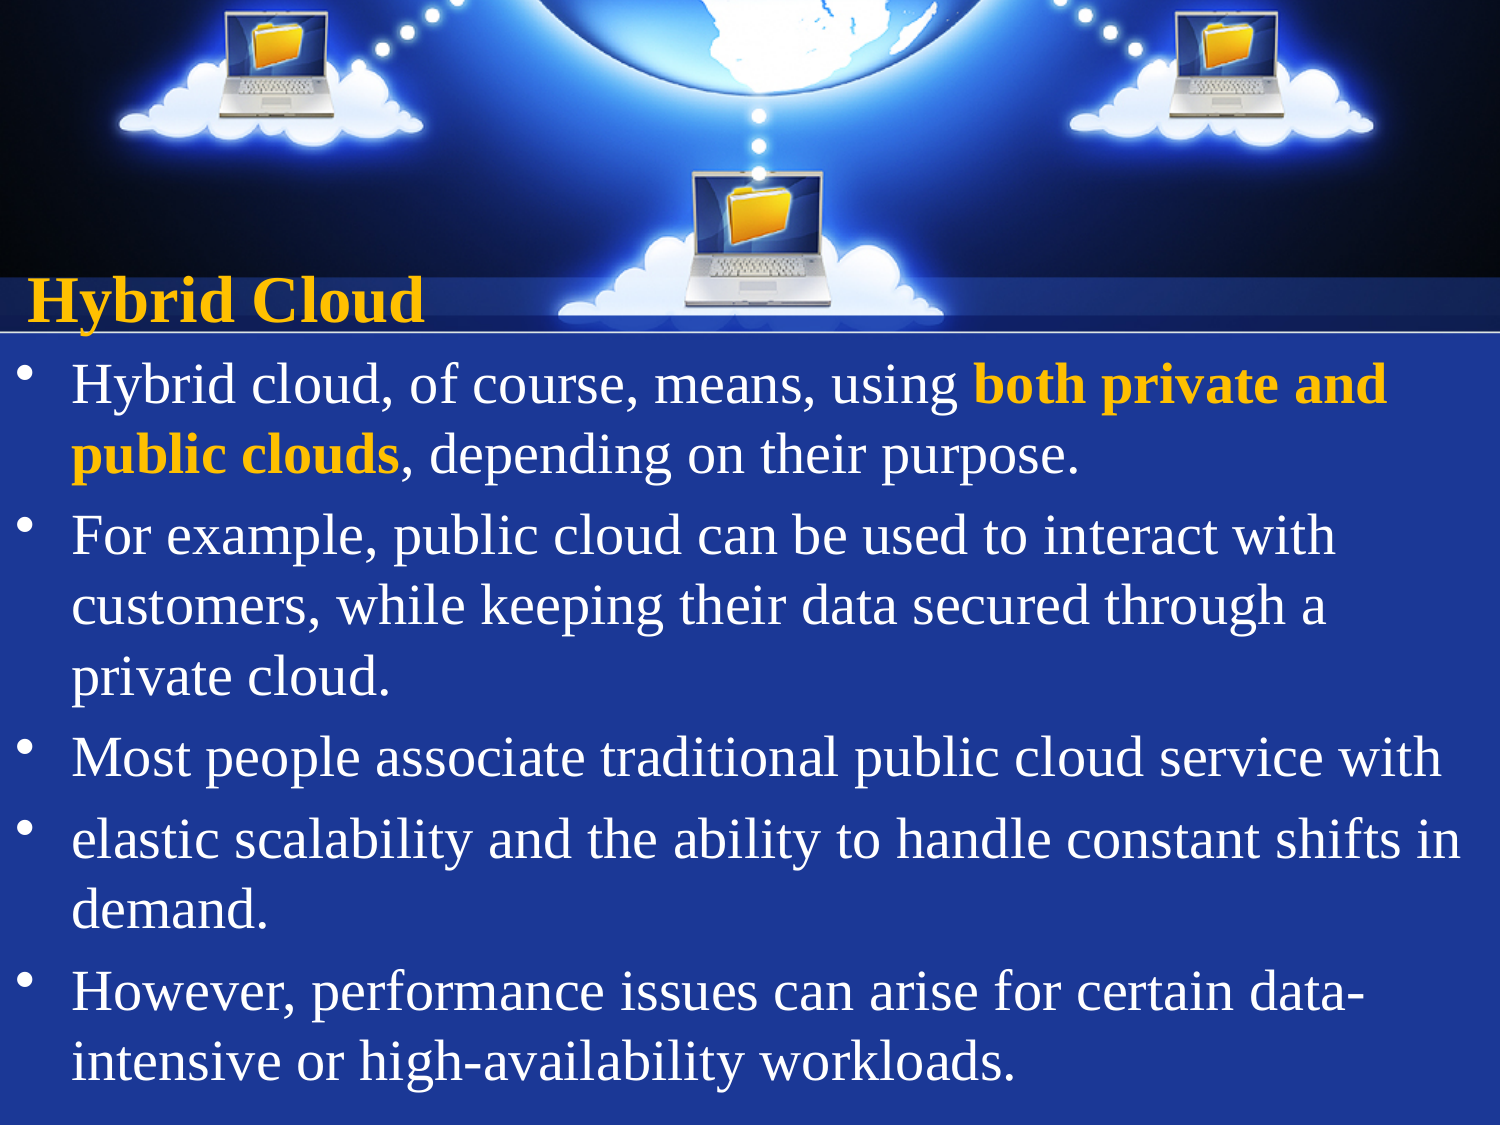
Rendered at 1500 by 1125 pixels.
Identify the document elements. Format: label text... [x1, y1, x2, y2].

picture [0, 0, 1500, 337]
title Hybrid Cloud [12, 254, 1376, 337]
picture [0, 1059, 1500, 1125]
list Hybrid cloud, of course, means, using both private and public clouds, depending on their purpose. For example, public cloud can be used to interact with customers, while keeping their data secured through a private cloud. Most people associate traditional public cloud service with elastic scalability and the ability to handle constant shifts in demand. However, performance issues can arise for certain data-intensive or high-availability workloads. [0, 337, 1500, 1059]
